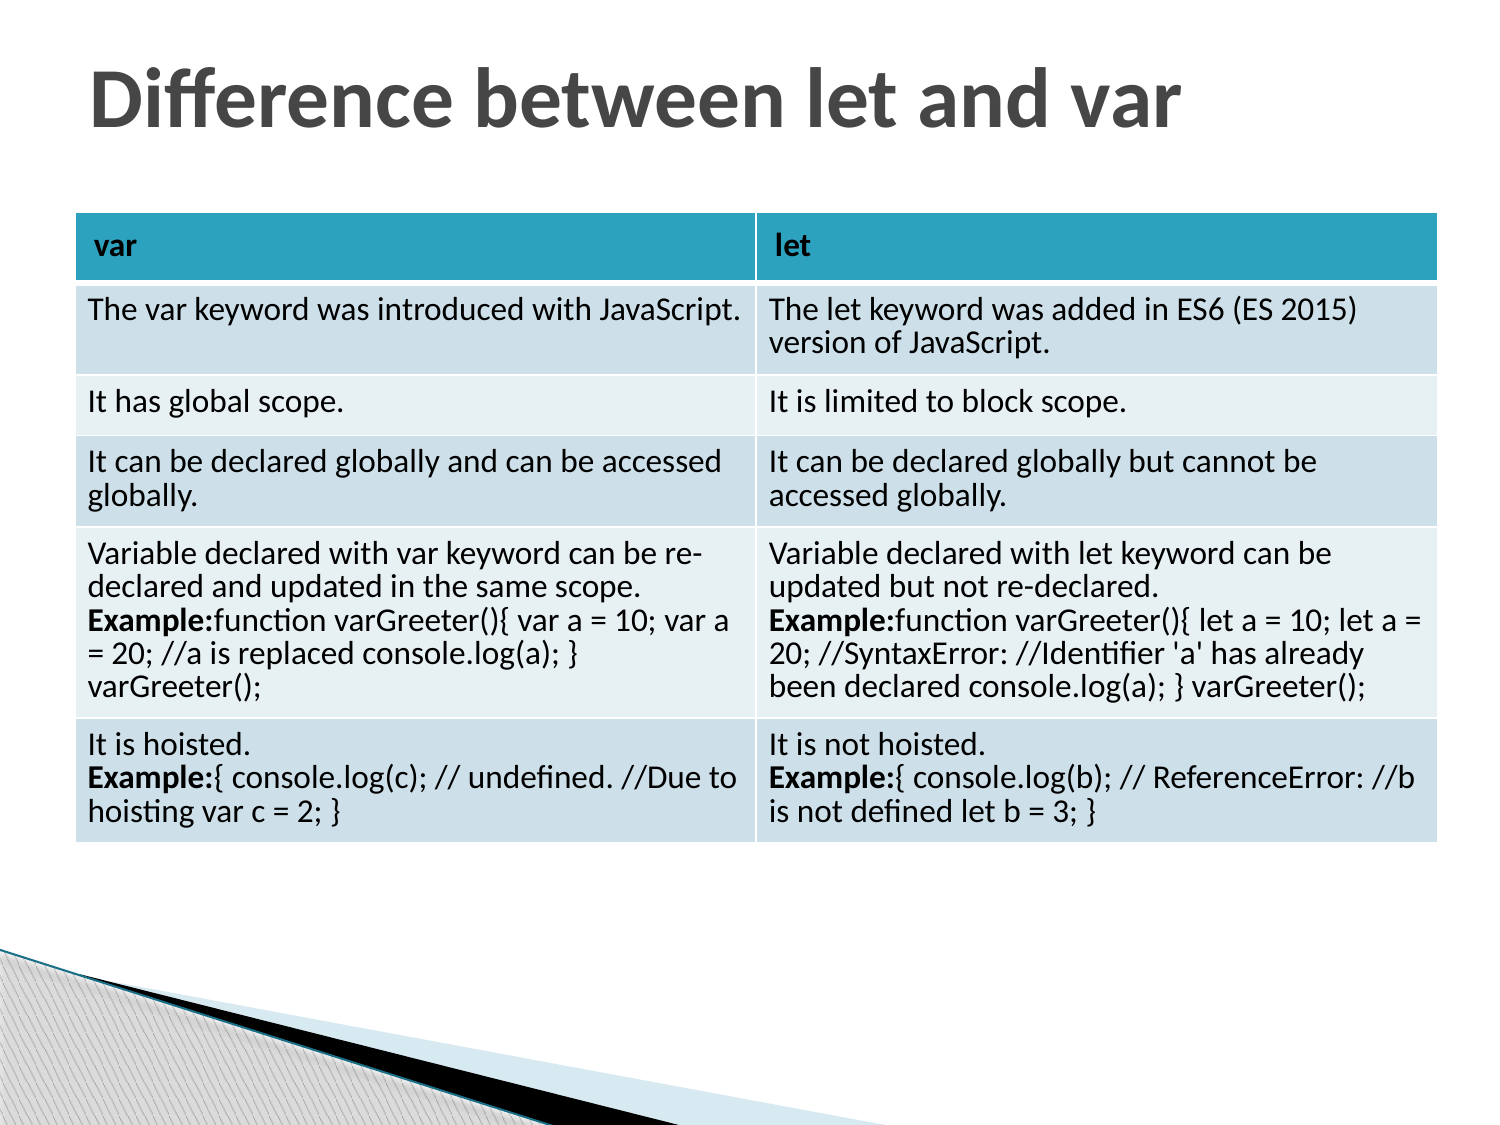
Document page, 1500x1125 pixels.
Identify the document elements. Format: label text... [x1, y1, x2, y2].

table_cell It is limited to block scope. [757, 376, 1437, 435]
table_cell The var keyword was introduced with JavaScript. [76, 286, 755, 374]
table_cell It is not hoisted. Example:{ console.log(b); // ReferenceError: //b is not defined let b = 3; } [757, 719, 1437, 842]
table_cell It has global scope. [76, 376, 755, 435]
table_cell It is hoisted. Example:{ console.log(c); // undefined. //Due to hoisting var c = 2; } [76, 719, 755, 842]
table_header let [757, 213, 1437, 280]
table_cell Variable declared with var keyword can be re-declared and updated in the same scope. Example:function varGreeter(){ var a = 10; var a = 20; //a is replaced console.log(a); } varGreeter(); [76, 528, 755, 717]
table_header var [76, 213, 755, 280]
table_cell Variable declared with let keyword can be updated but not re-declared. Example:function varGreeter(){ let a = 10; let a = 20; //SyntaxError: //Identifier 'a' has already been declared console.log(a); } varGreeter(); [757, 528, 1437, 717]
title Difference between let and var [75, 0, 1425, 188]
table_cell It can be declared globally and can be accessed globally. [76, 436, 755, 526]
table_cell It can be declared globally but cannot be accessed globally. [757, 436, 1437, 526]
table_cell The let keyword was added in ES6 (ES 2015) version of JavaScript. [757, 286, 1437, 374]
